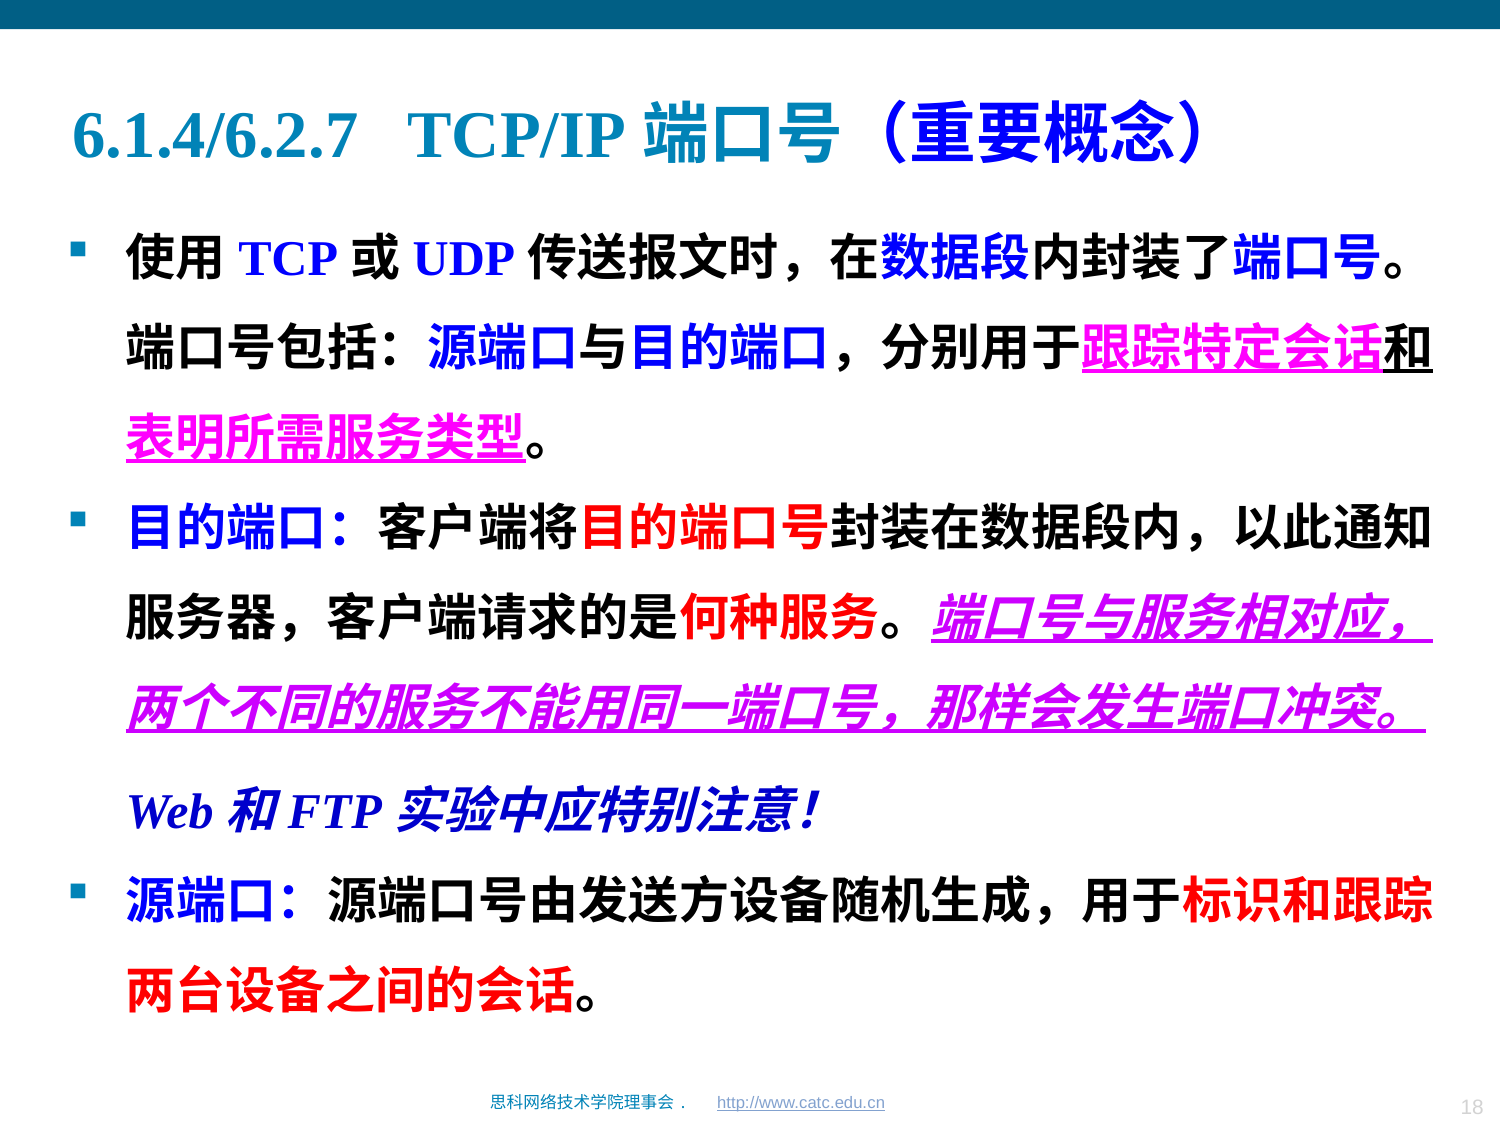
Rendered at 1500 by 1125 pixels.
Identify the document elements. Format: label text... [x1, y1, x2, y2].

picture [546, 1102, 556, 1109]
picture [642, 1101, 656, 1108]
picture [491, 1095, 497, 1102]
picture [608, 1095, 621, 1109]
list 使用TCP或UDP传送报文时，在数据段内封装了端口号。端口号包括：源端口与目的端口，分别用于跟踪特定会话和表明所需服务类型。 目的端口：客户端将目的端口号封装在数据段内，以此通知服务器，客户端请求的是何种服务。端口号与服务相对应，两个不同的服务不能用同一端口号，那样会发生端口冲突。 Web和FTP实验中应特别注意！ 源端口：源端口号由发送方设备随机生成，用于标识和跟踪两台设备之间的会话。 [53, 188, 1447, 1026]
text_box 6.1.4/6.2.7 TCP/IP端口号（重要概念） [58, 83, 1418, 178]
